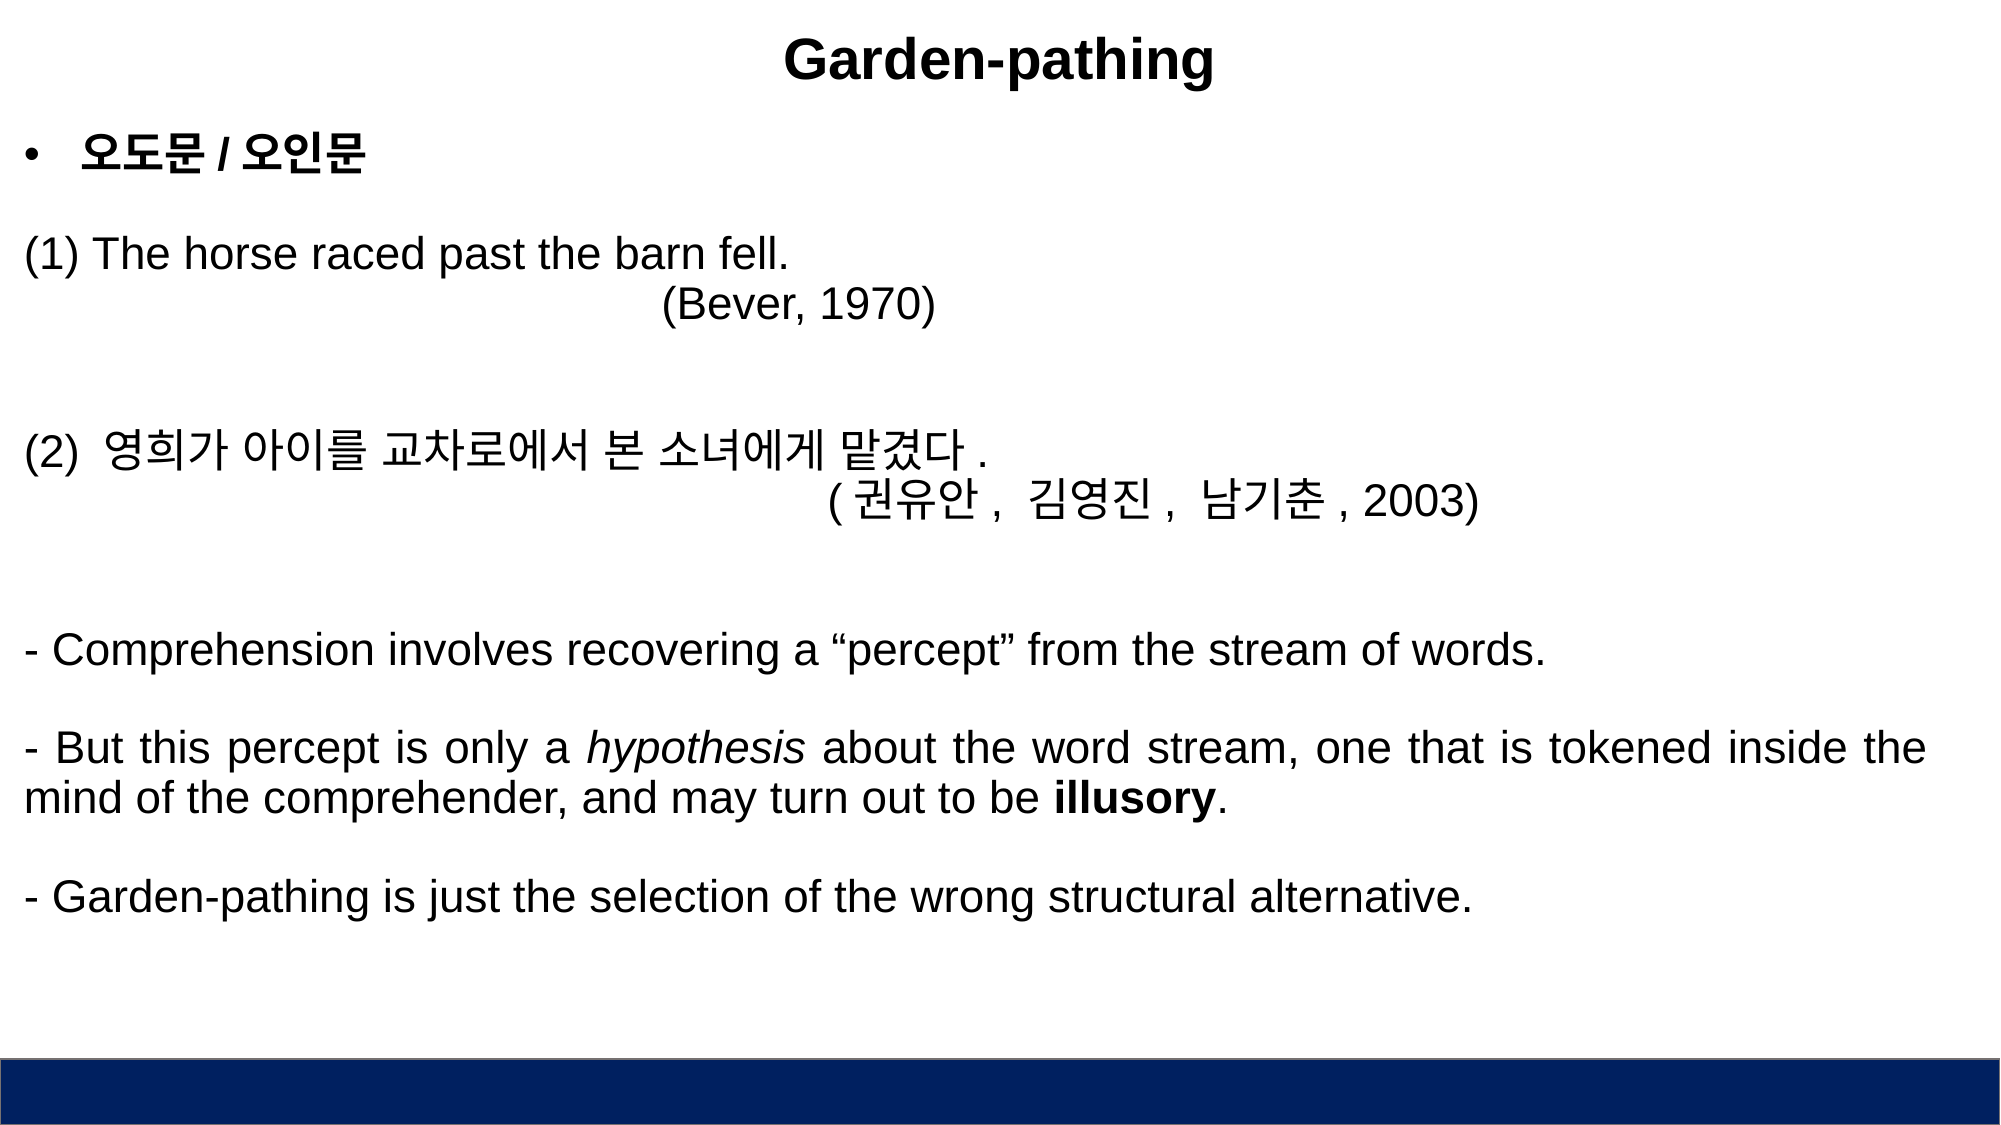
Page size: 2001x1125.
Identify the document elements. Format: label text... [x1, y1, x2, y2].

text_box [0, 1058, 2000, 1125]
text_box Garden-pathing [32, 21, 1968, 107]
text_box 오도문/오인문 (1) The horse raced past the barn fell. (Bever, 1970) (2) 영희가 아이를 교차로에서 본 소녀에게 맡겼다. (권유안, 김영진, 남기춘, 2003) - Comprehension involves recovering a “percept” from the stream of words. - But this percept is only a hypothesis about the word stream, one that is tokened inside the mind of the comprehender, and may turn out to be illusory. - Garden-pathing is just the selection of the wrong structural alternative. [9, 106, 1944, 930]
text_box [9, 1058, 790, 1104]
